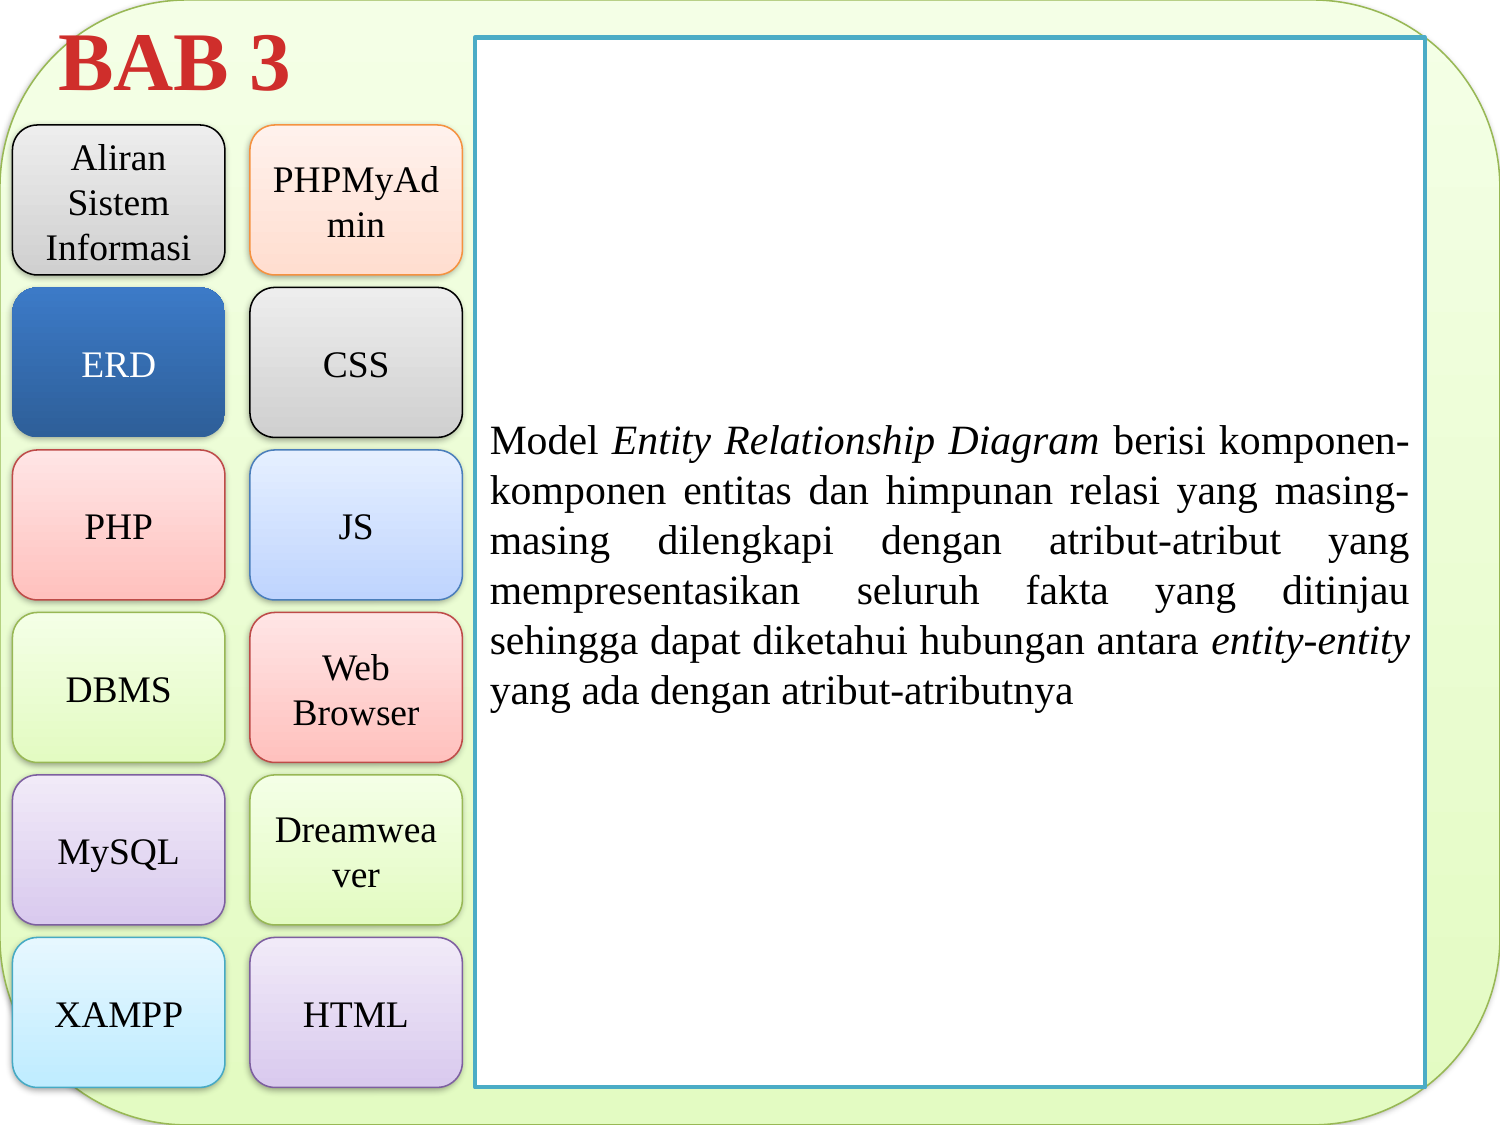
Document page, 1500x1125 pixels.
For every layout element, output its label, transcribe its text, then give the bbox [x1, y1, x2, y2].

text_box HTML [249, 936, 464, 1089]
text_box JS [249, 449, 464, 601]
text_box Aliran Sistem Informasi [11, 124, 226, 276]
text_box XAMPP [11, 936, 226, 1089]
text_box DBMS [11, 611, 226, 764]
text_box [1427, 38, 1500, 1087]
text_box Model Entity Relationship Diagram berisi komponen-komponen entitas dan himpunan relasi yang masing-masing dilengkapi dengan atribut-atribut yang mempresentasikan seluruh fakta yang ditinjau sehingga dapat diketahui hubungan antara entity-entity yang ada dengan atribut-atributnya [473, 35, 1427, 1089]
text_box CSS [249, 286, 464, 439]
text_box BAB 3 [0, 0, 350, 115]
text_box Dreamweaver [249, 774, 464, 926]
text_box ERD [12, 287, 225, 438]
text_box PHP [11, 449, 226, 601]
text_box Web Browser [249, 611, 464, 764]
text_box PHPMyAdmin [249, 124, 464, 276]
text_box MySQL [11, 774, 226, 926]
text_box [0, 0, 1425, 1125]
